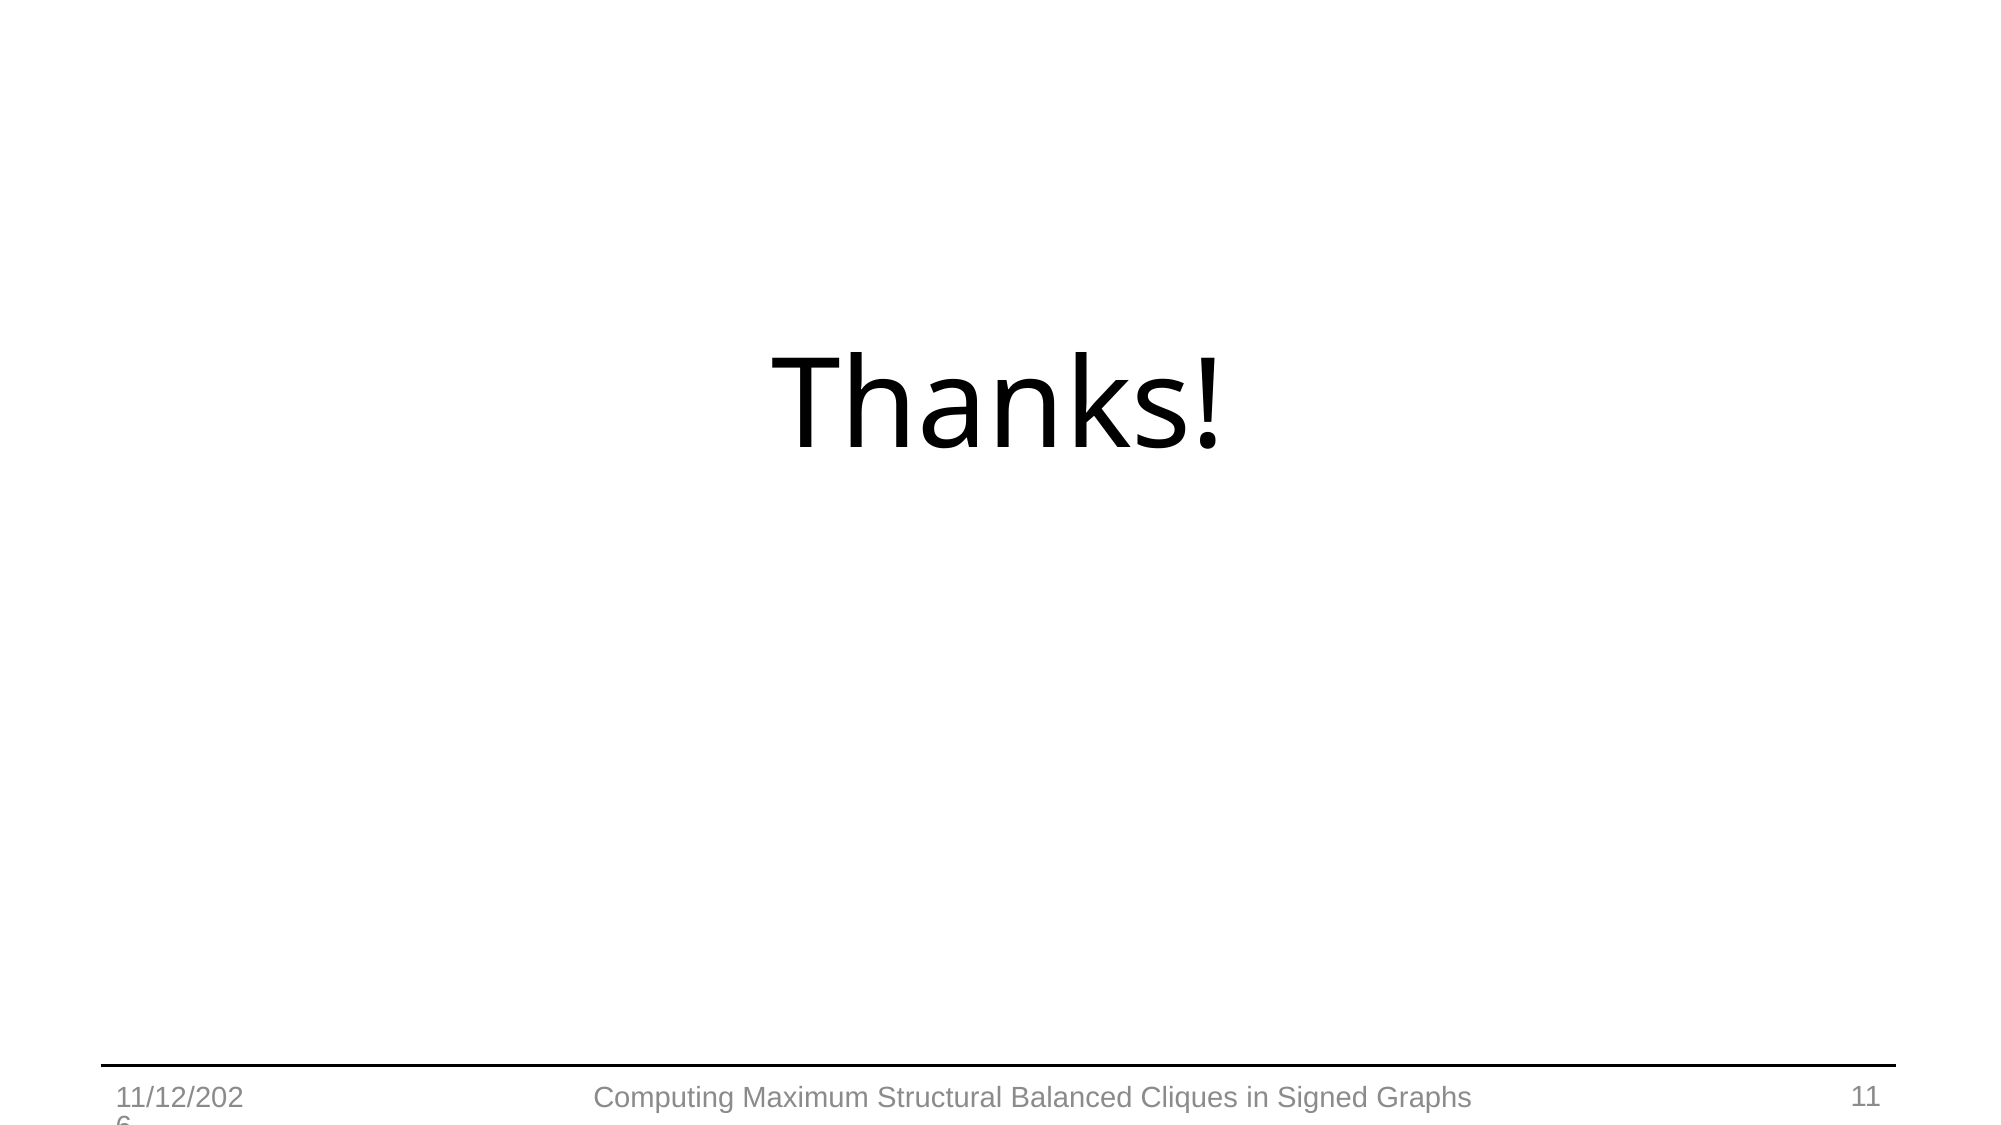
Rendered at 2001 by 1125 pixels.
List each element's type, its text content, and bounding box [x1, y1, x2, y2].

list Thanks! [100, 315, 1897, 1059]
footer Computing Maximum Structural Balanced Cliques in Signed Graphs [259, 1071, 1807, 1119]
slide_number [100, 1071, 259, 1119]
slide_number 11 [1807, 1071, 1897, 1119]
